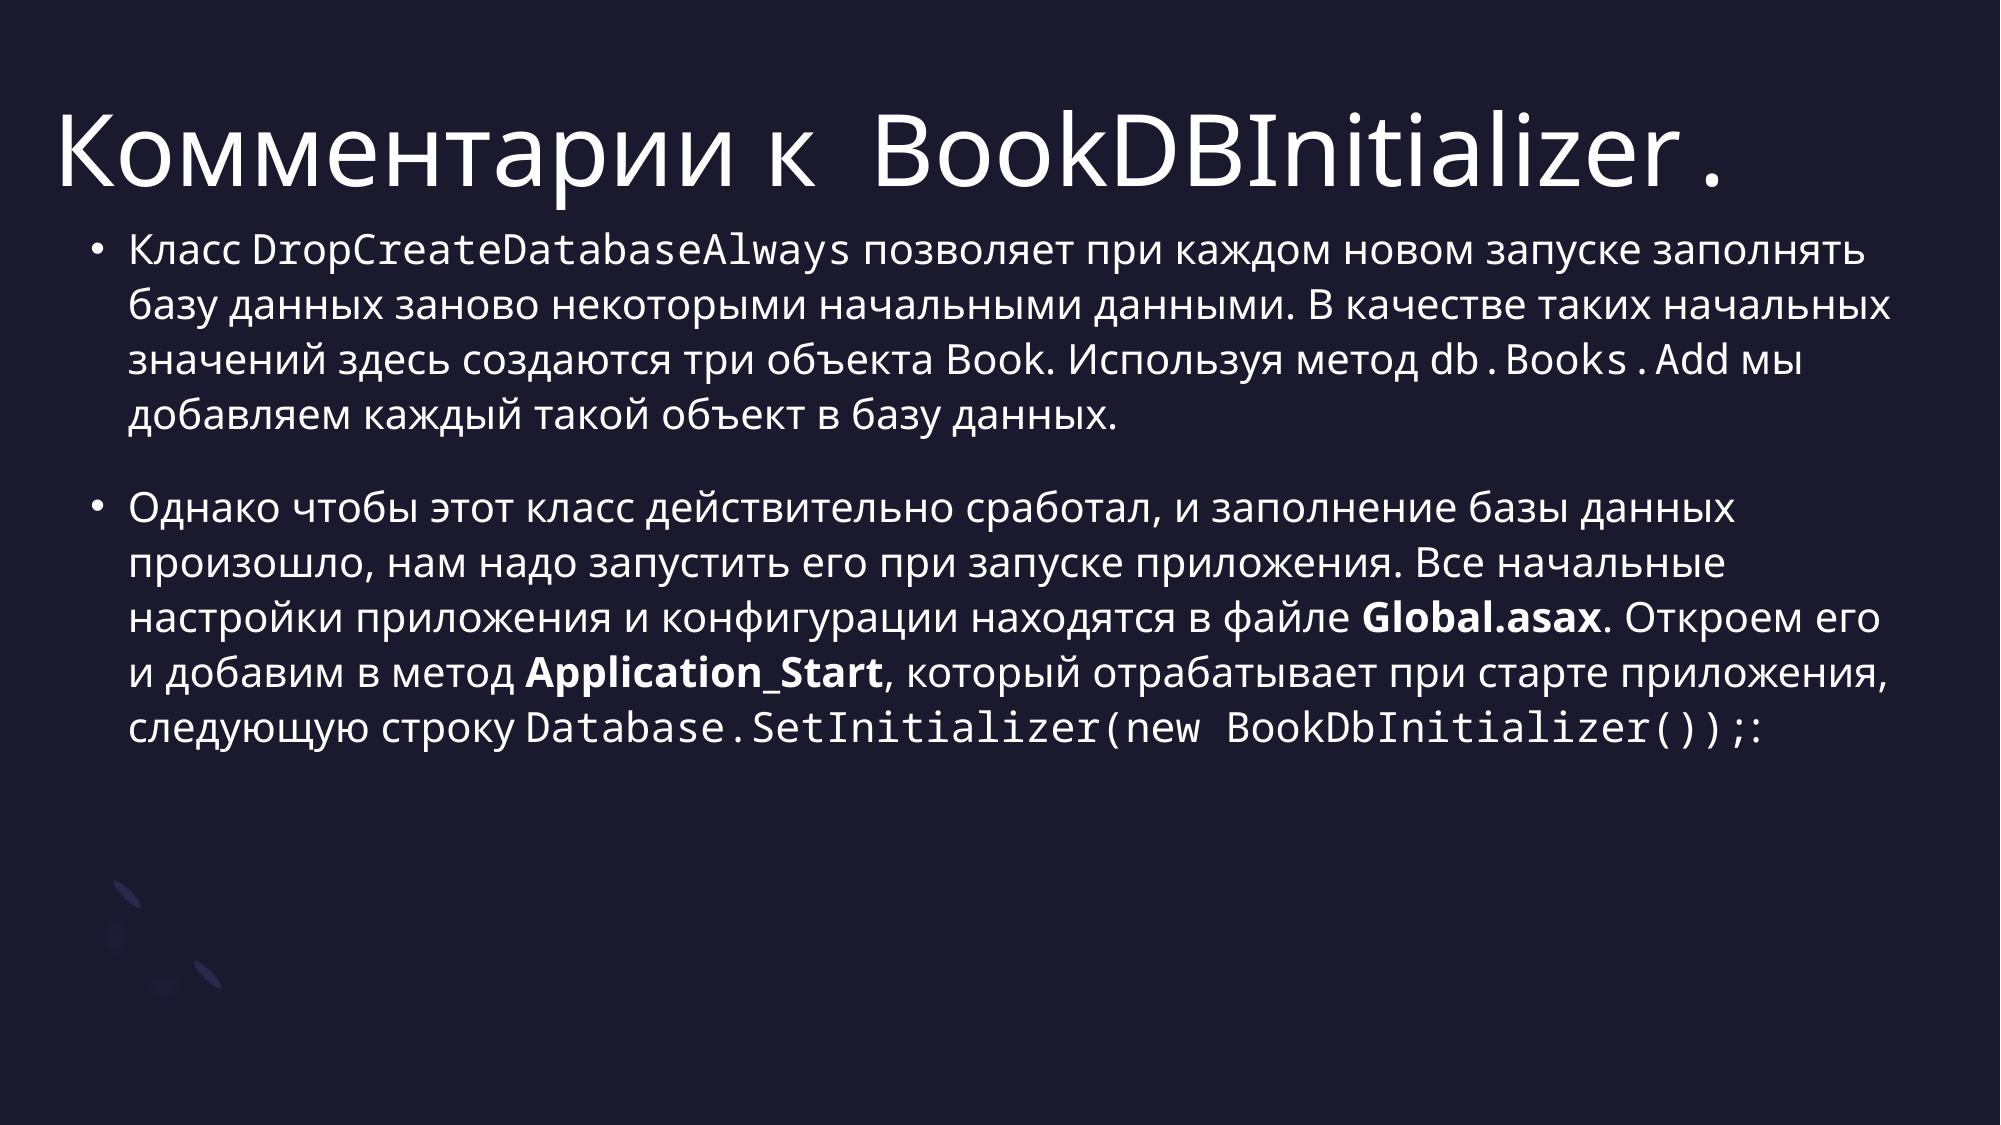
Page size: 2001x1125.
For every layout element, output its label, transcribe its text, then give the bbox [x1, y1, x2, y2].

title Комментарии к BookDBInitializer. [53, 86, 1949, 305]
list Класс DropCreateDatabaseAlways позволяет при каждом новом запуске заполнять базу данных заново некоторыми начальными данными. В качестве таких начальных значений здесь создаются три объекта Book. Используя метод db.Books.Add мы добавляем каждый такой объект в базу данных. Однако чтобы этот класс действительно сработал, и заполнение базы данных произошло, нам надо запустить его при запуске приложения. Все начальные настройки приложения и конфигурации находятся в файле Global.asax. Откроем его и добавим в метод Application_Start, который отрабатывает при старте приложения, следующую строку Database.SetInitializer(new BookDbInitializer());: [90, 217, 1910, 1000]
